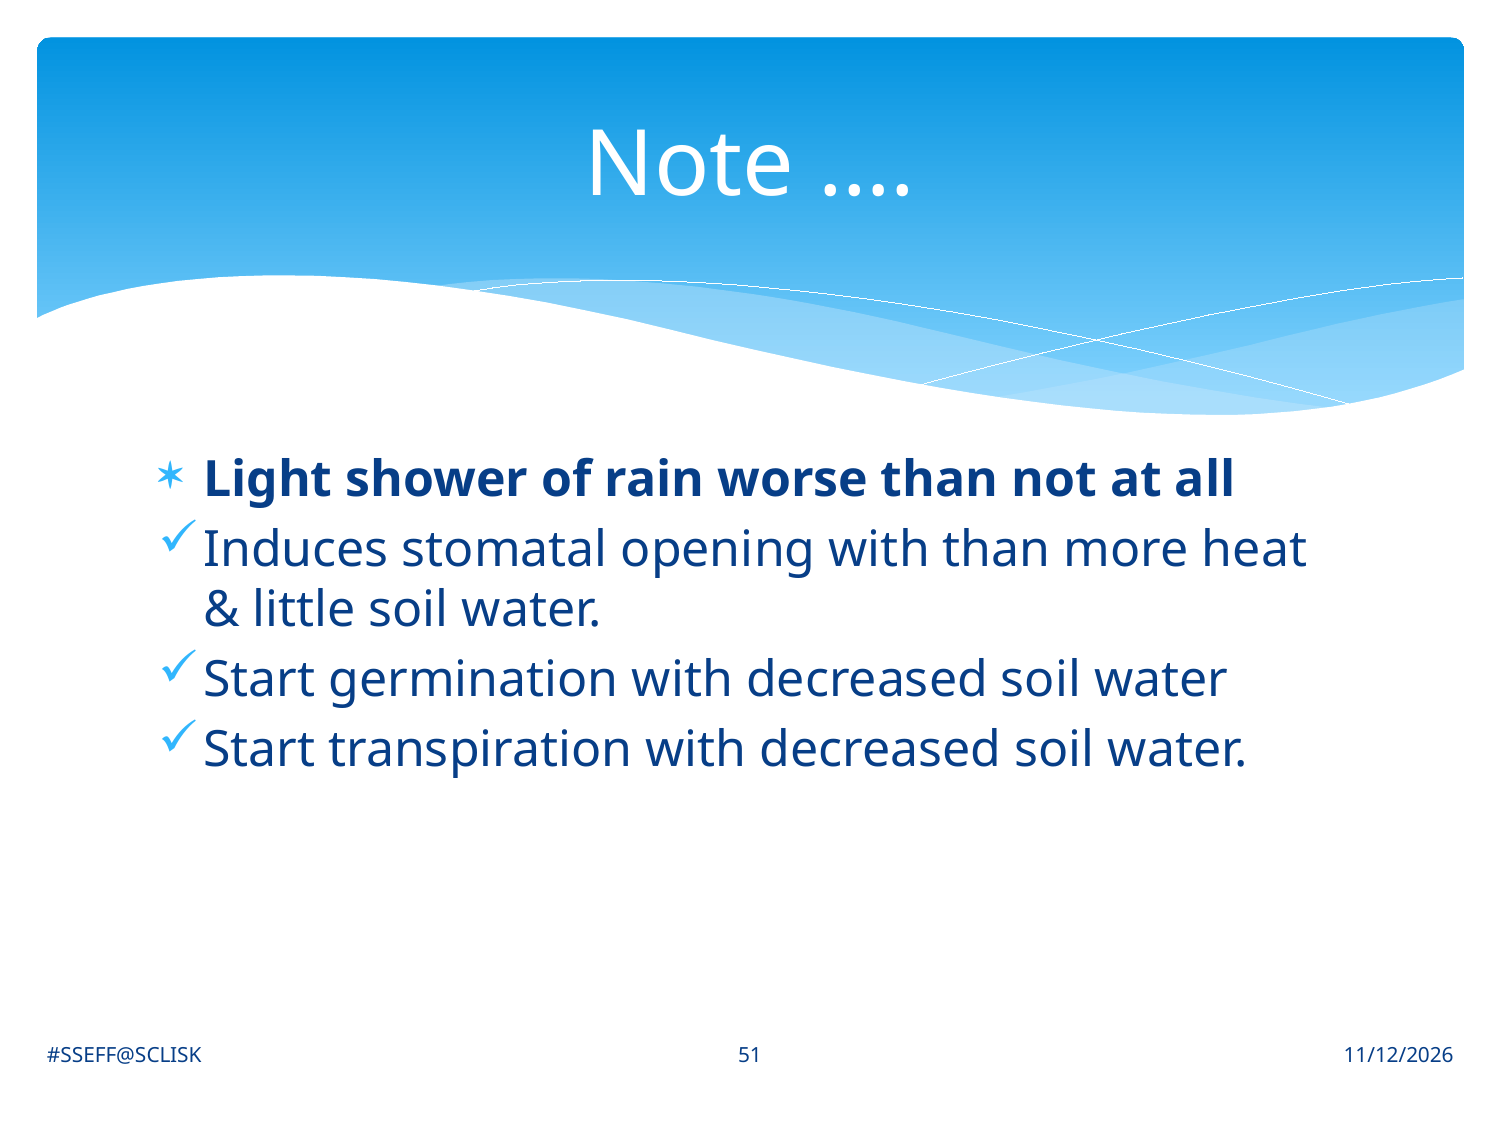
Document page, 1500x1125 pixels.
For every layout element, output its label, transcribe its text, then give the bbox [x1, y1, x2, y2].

slide_number 51 [654, 1025, 846, 1086]
footer #SSEFF@SCLISK [31, 1025, 653, 1086]
title Note …. [75, 55, 1425, 261]
list Light shower of rain worse than not at all Induces stomatal opening with than more heat & little soil water. Start germination with decreased soil water Start transpiration with decreased soil water. [143, 438, 1359, 1005]
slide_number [847, 1025, 1469, 1086]
